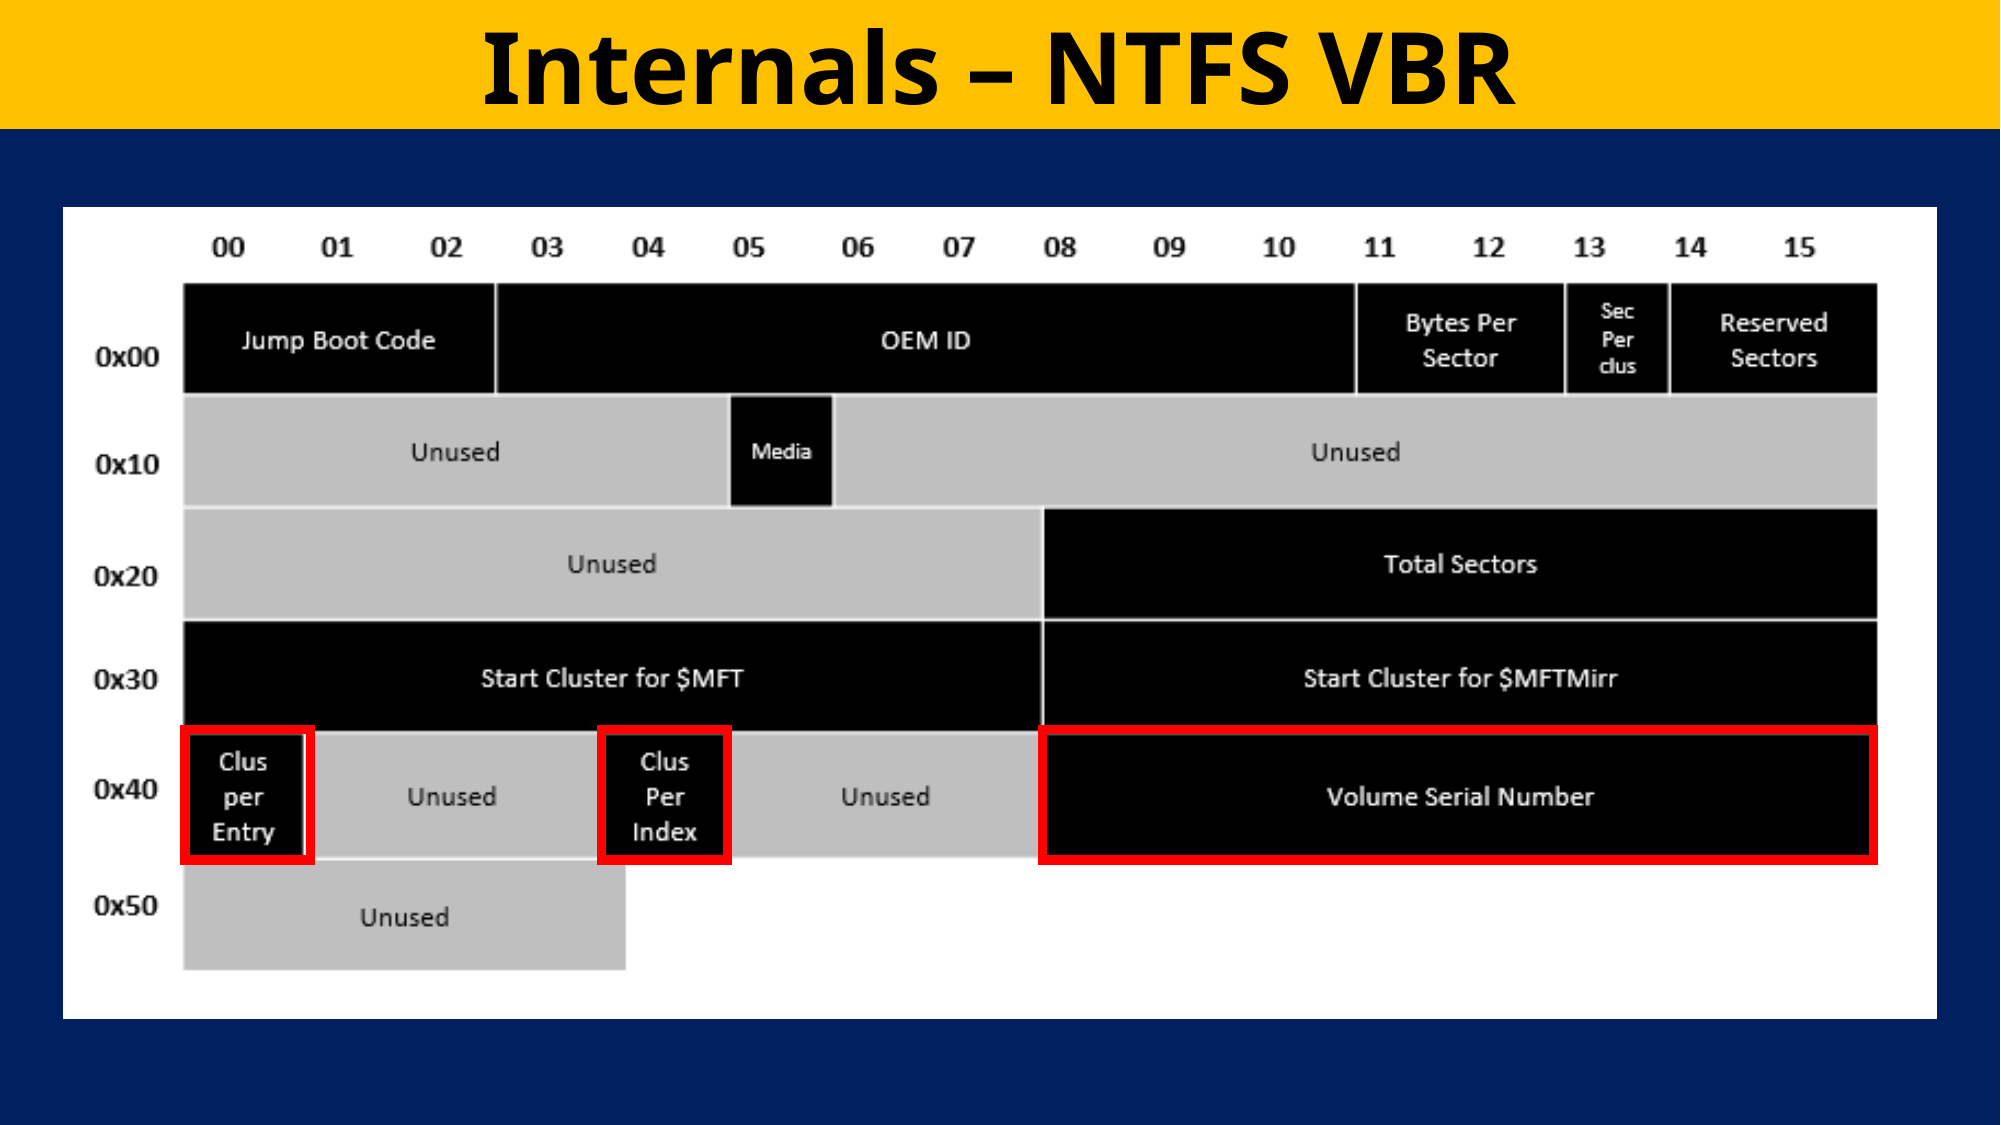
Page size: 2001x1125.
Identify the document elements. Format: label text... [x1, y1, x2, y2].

text_box Internals – NTFS VBR [0, 0, 2000, 130]
picture [63, 207, 1937, 1019]
